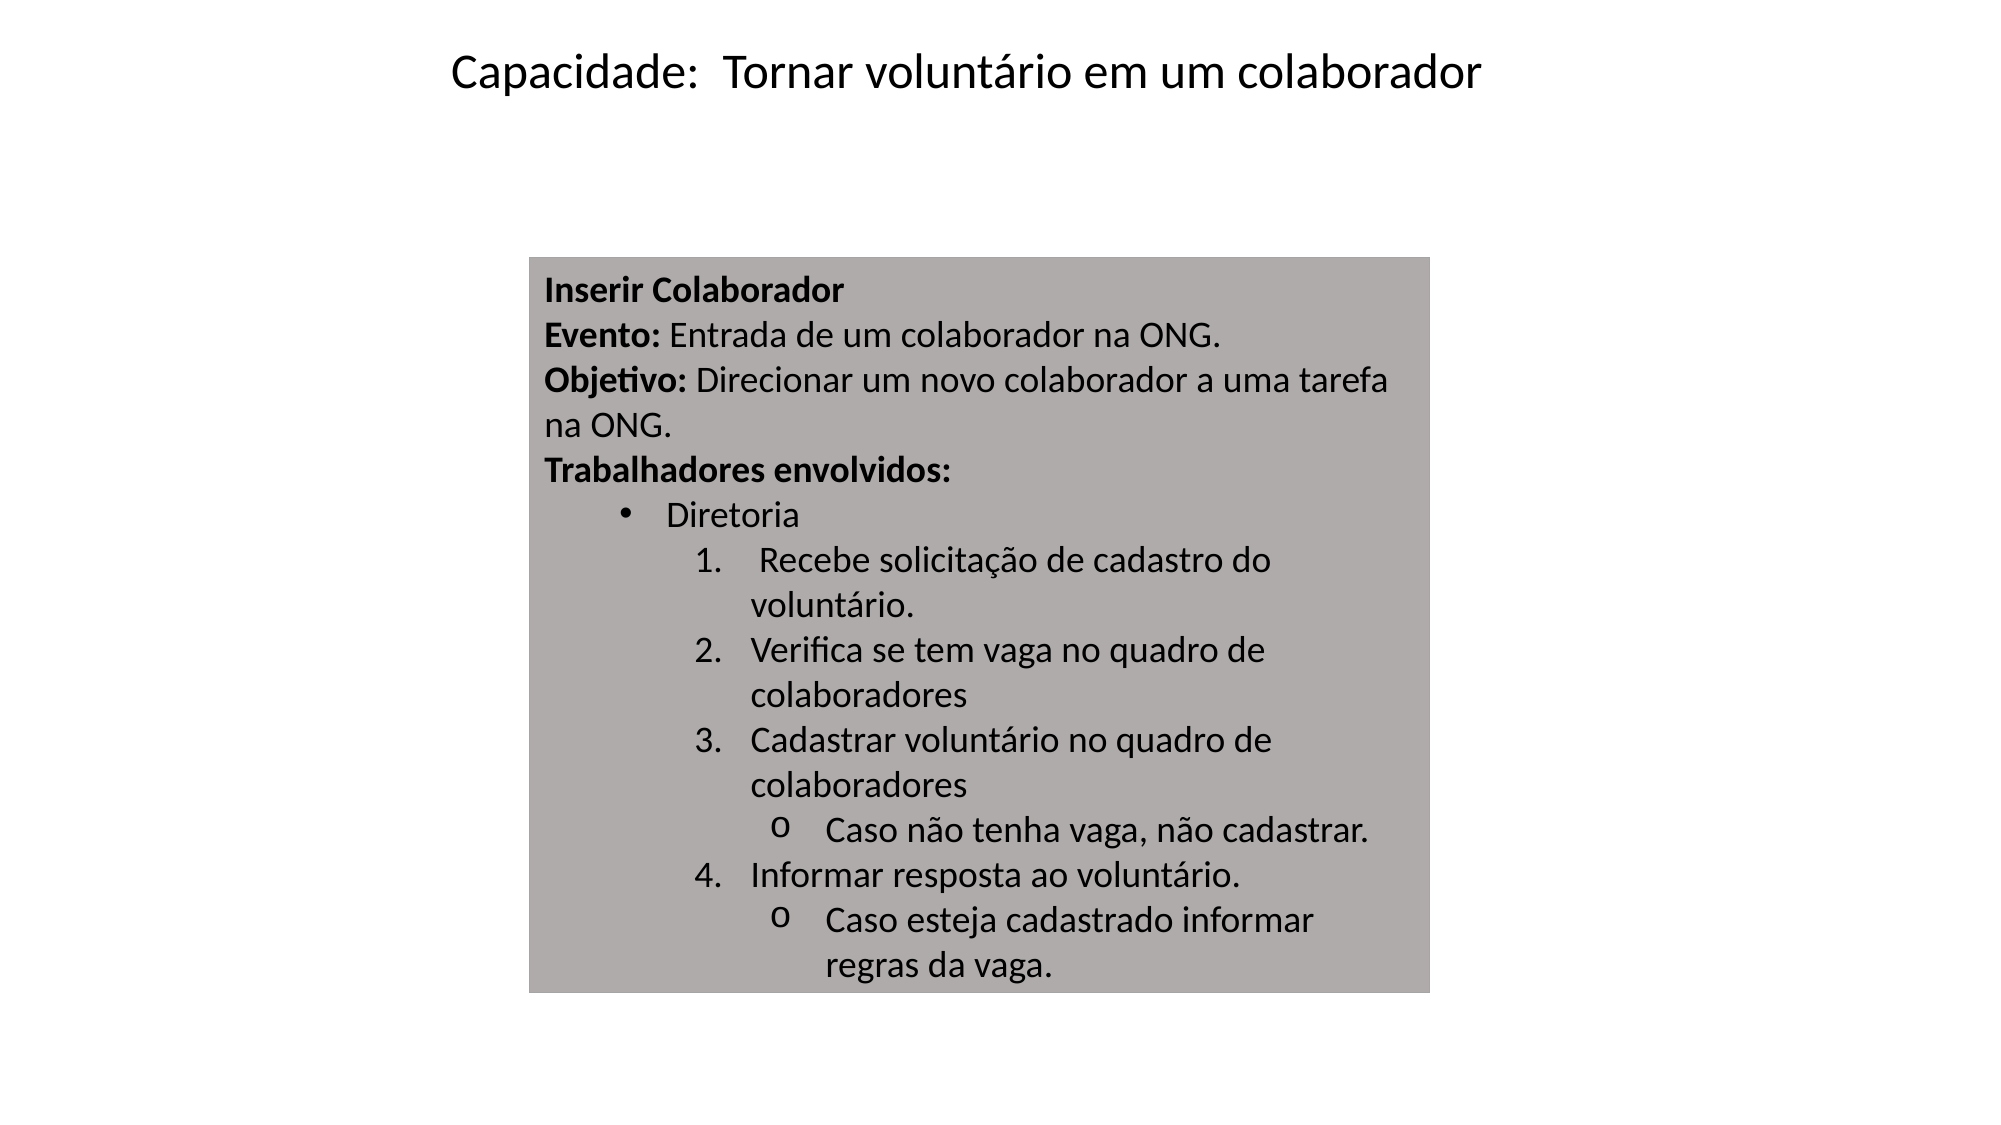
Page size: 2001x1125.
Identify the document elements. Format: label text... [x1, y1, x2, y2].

text_box Inserir Colaborador Evento: Entrada de um colaborador na ONG. Objetivo: Direcionar um novo colaborador a uma tarefa na ONG. Trabalhadores envolvidos: Diretoria Recebe solicitação de cadastro do voluntário. Verifica se tem vaga no quadro de colaboradores Cadastrar voluntário no quadro de colaboradores Caso não tenha vaga, não cadastrar. Informar resposta ao voluntário. Caso esteja cadastrado informar regras da vaga. [529, 257, 1430, 993]
text_box Capacidade: Tornar voluntário em um colaborador [395, 31, 1540, 107]
